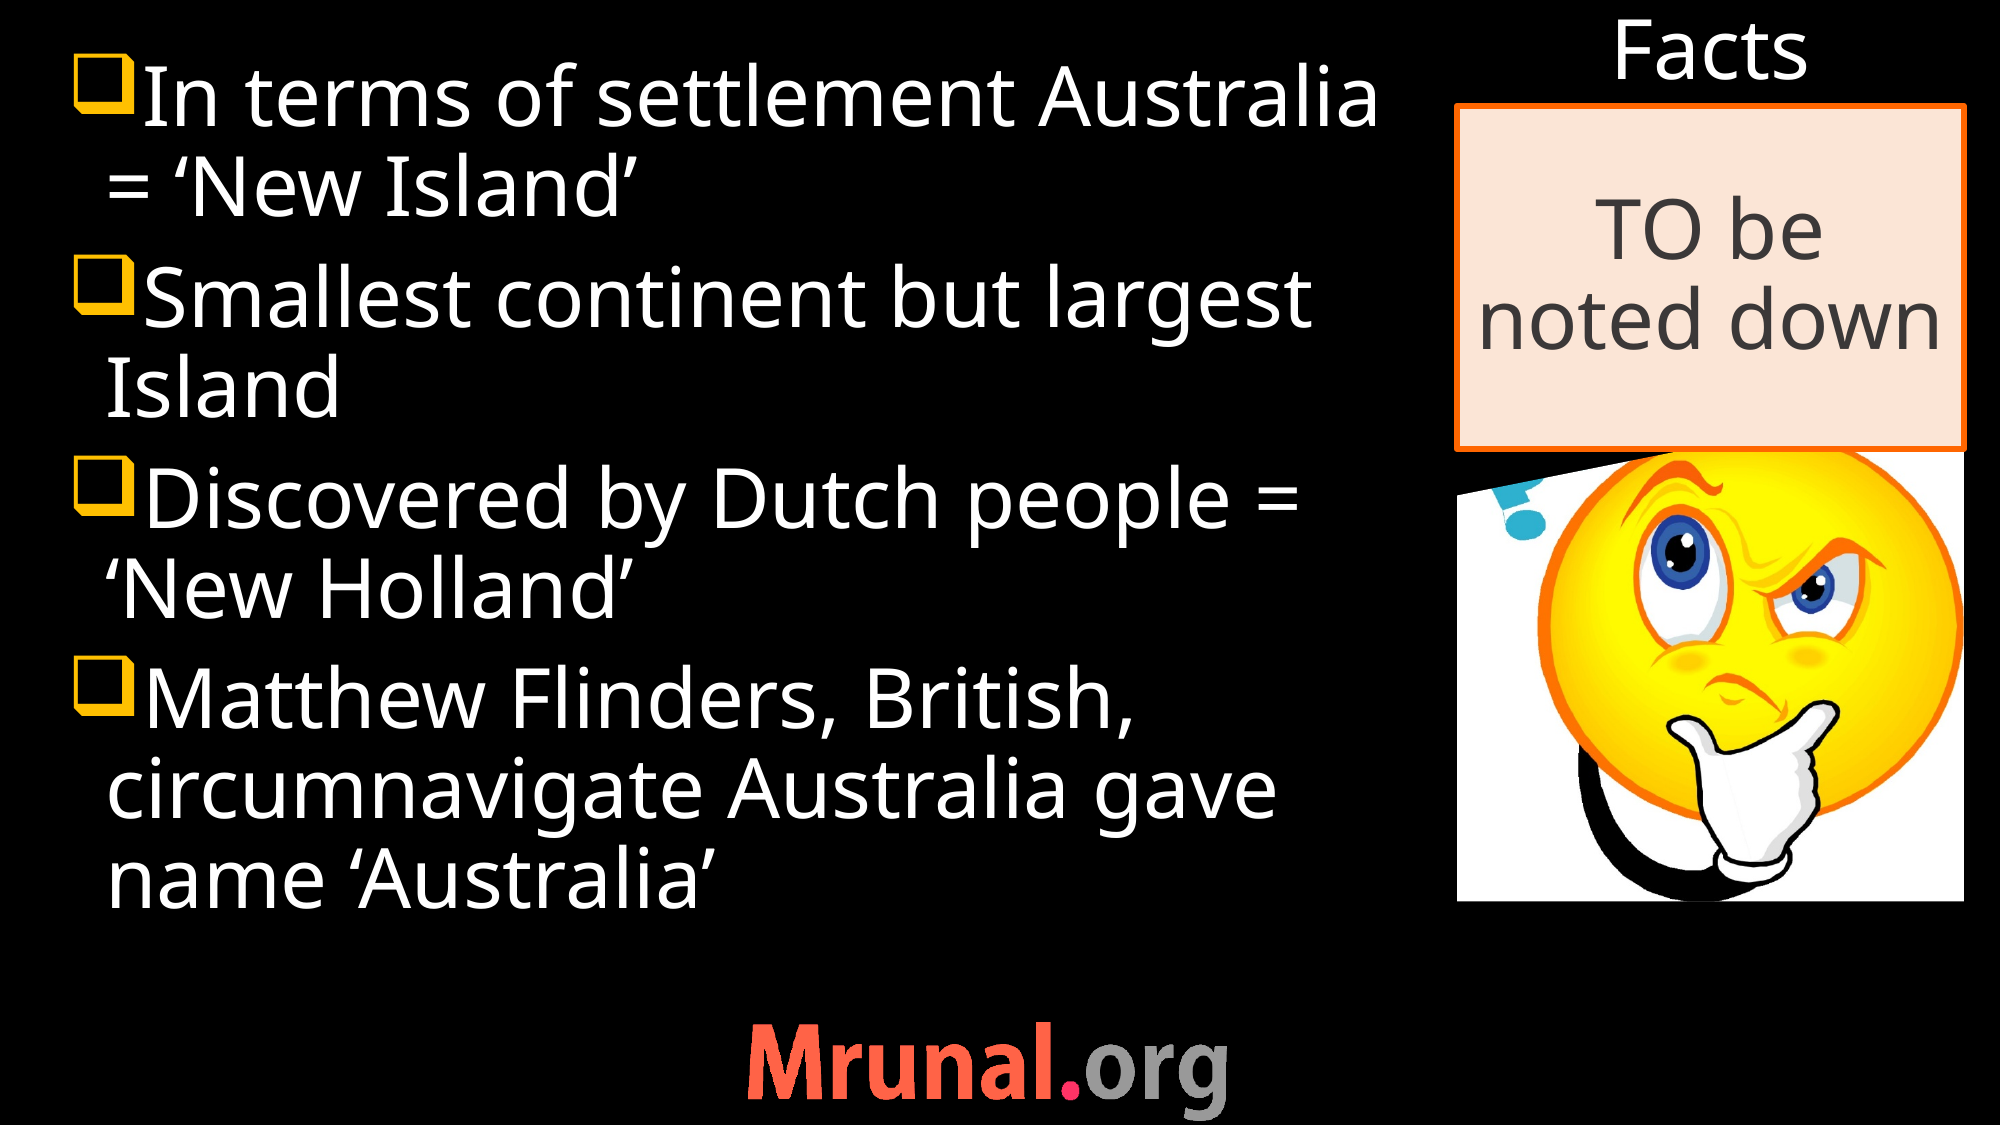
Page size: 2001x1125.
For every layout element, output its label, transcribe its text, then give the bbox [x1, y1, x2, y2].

list In terms of settlement Australia = ‘New Island’ Smallest continent but largest Island Discovered by Dutch people = ‘New Holland’ Matthew Flinders, British, circumnavigate Australia gave name ‘Australia’ [52, 47, 1447, 1014]
picture [741, 1014, 1230, 1125]
title TO be noted down [1454, 103, 1967, 394]
list Facts [1457, 0, 1964, 106]
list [1456, 393, 1964, 902]
